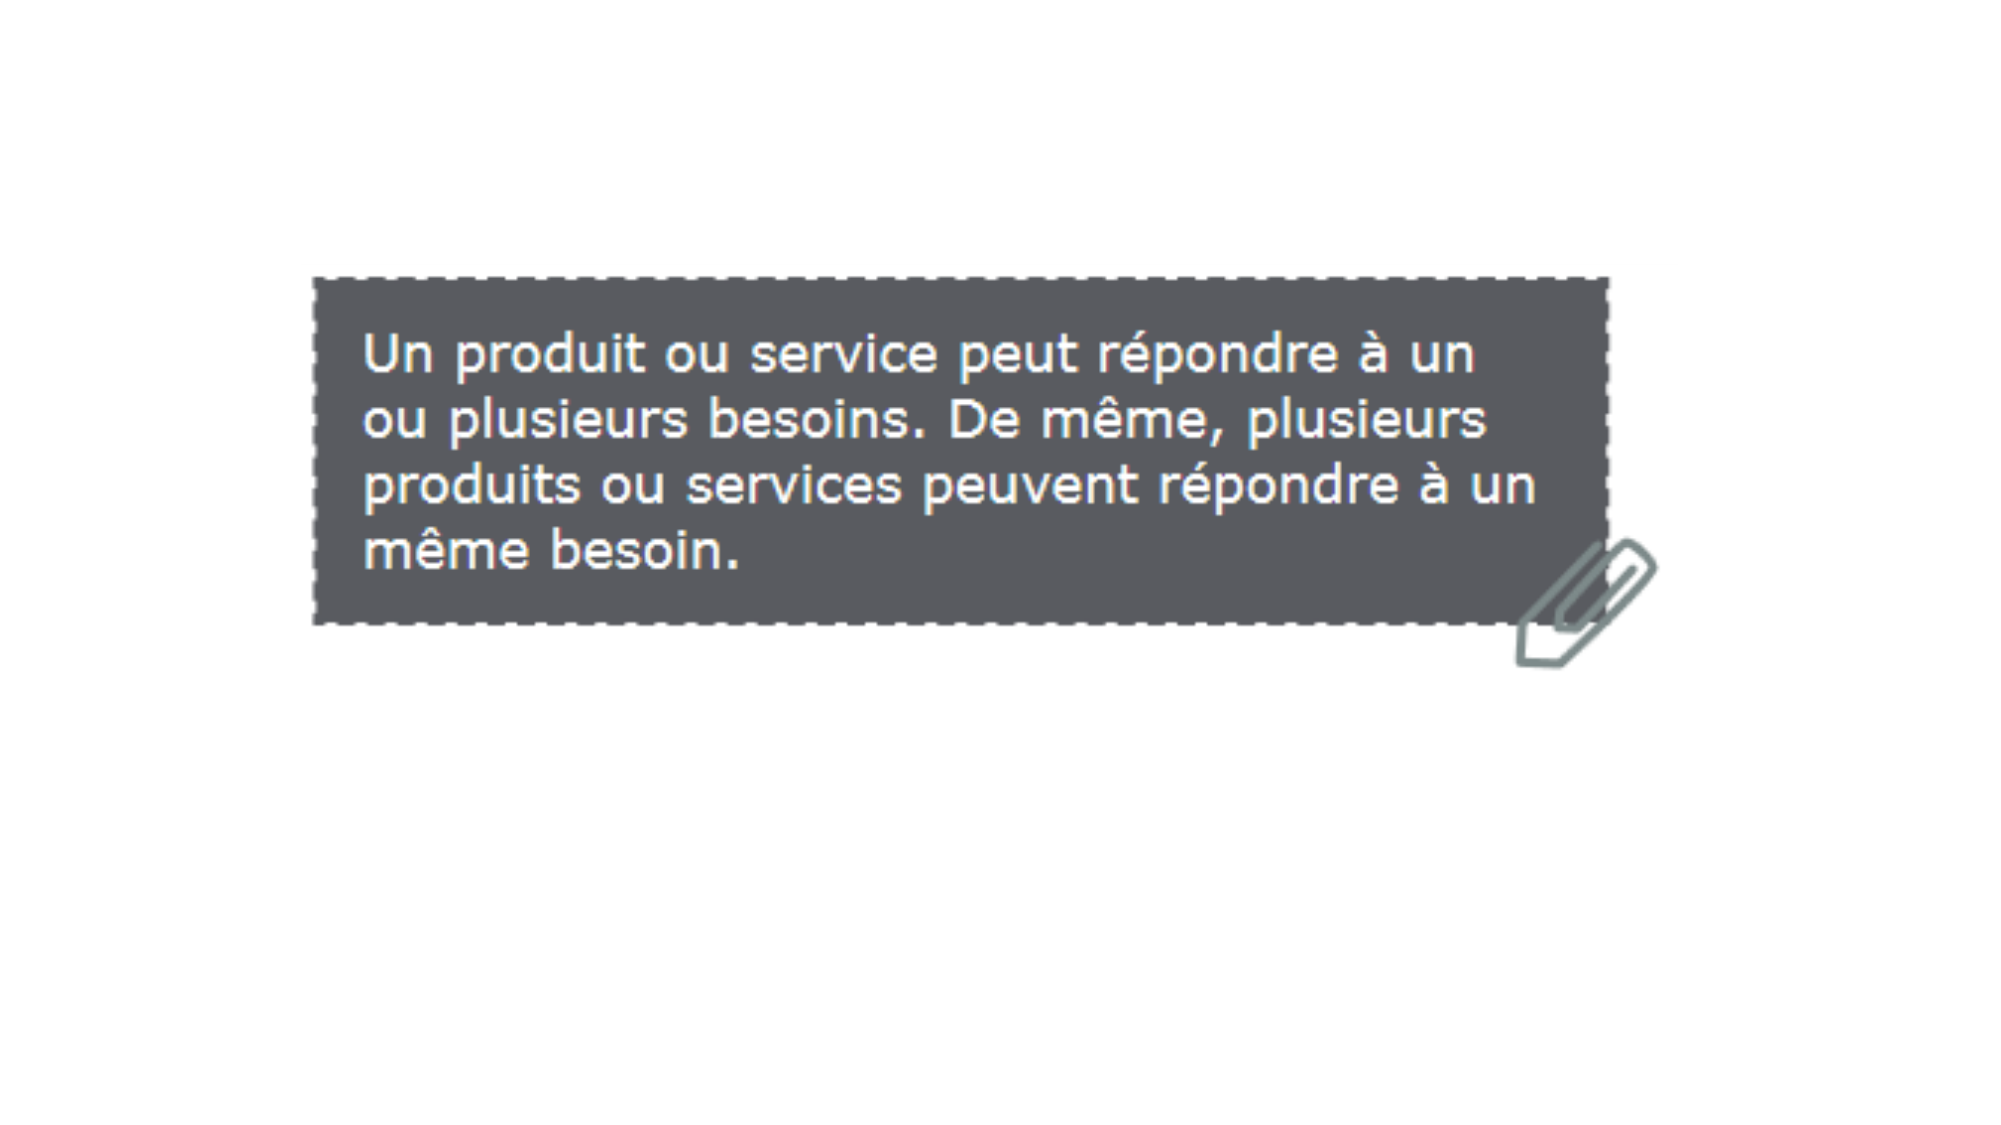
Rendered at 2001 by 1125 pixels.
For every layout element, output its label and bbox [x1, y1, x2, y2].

picture [301, 263, 1678, 689]
